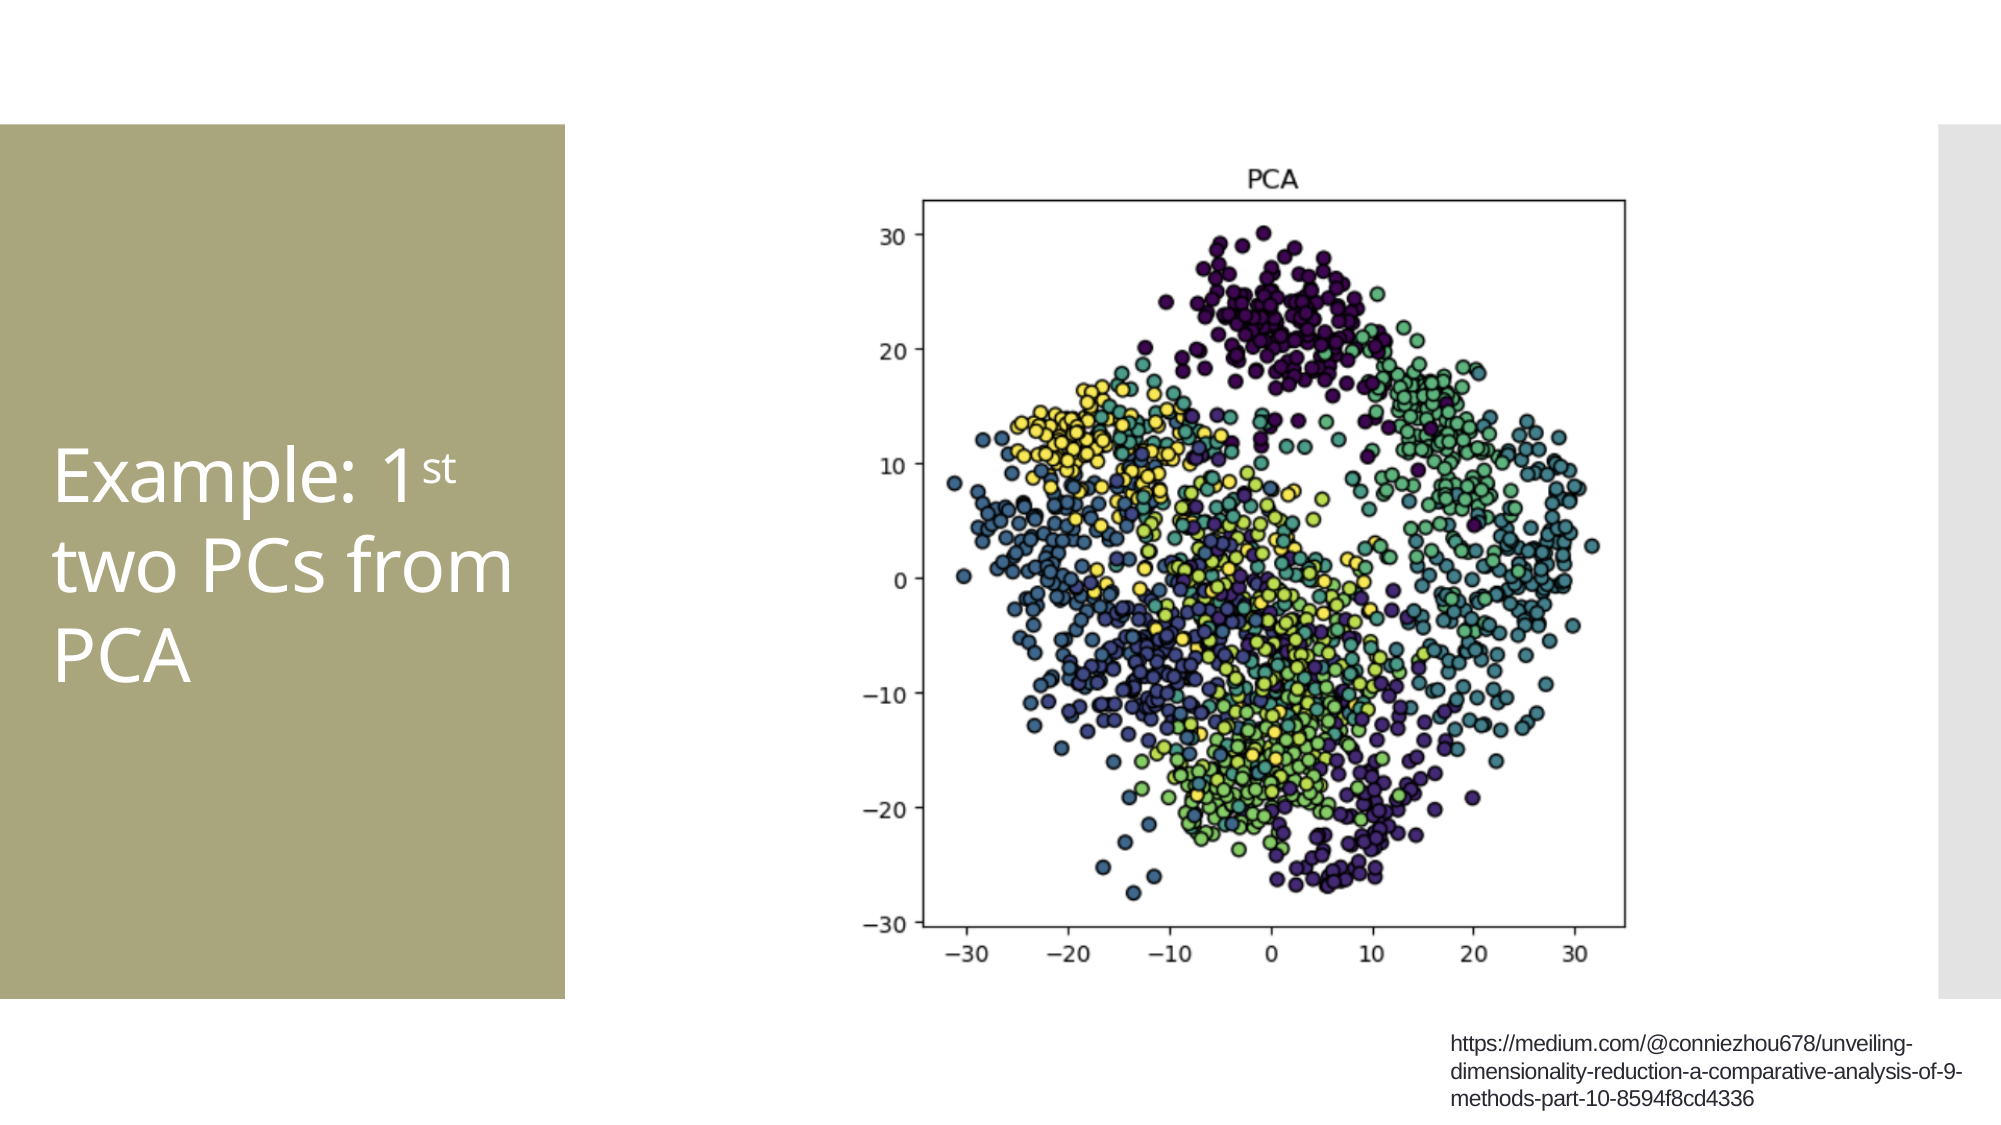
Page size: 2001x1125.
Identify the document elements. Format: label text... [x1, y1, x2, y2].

title Example: 1st two PCs from PCA [45, 425, 529, 698]
text_box https://medium.com/@conniezhou678/unveiling-dimensionality-reduction-a-comparative-analysis-of-9-methods-part-10-8594f8cd4336 [1448, 1026, 2000, 1112]
picture [831, 128, 1668, 996]
